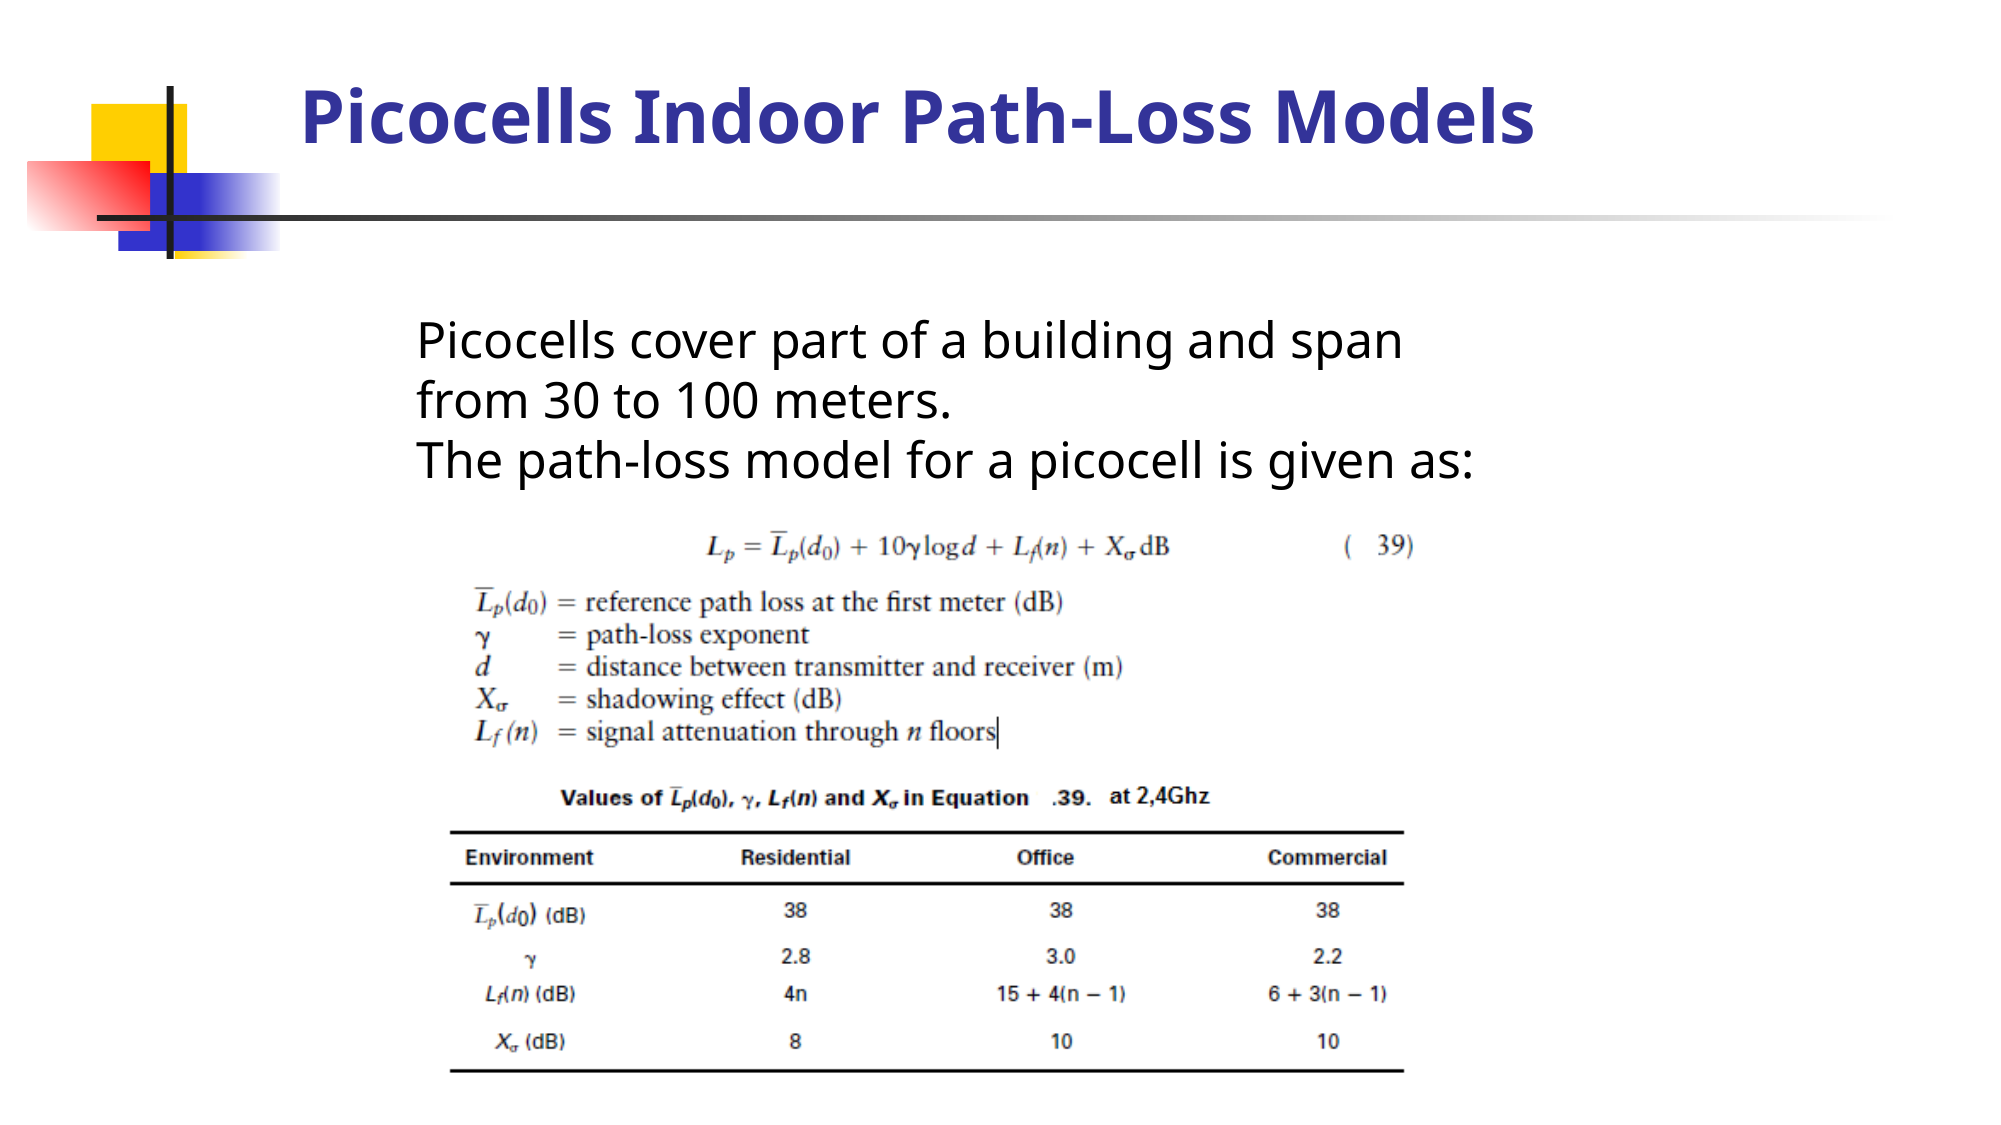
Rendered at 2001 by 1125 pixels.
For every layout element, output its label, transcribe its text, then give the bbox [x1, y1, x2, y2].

title Picocells Indoor Path-Loss Models [284, 62, 1826, 255]
picture [401, 511, 1464, 1091]
text_box Picocells cover part of a building and span from 30 to 100 meters. The path-loss model for a picocell is given as: [401, 301, 1510, 497]
